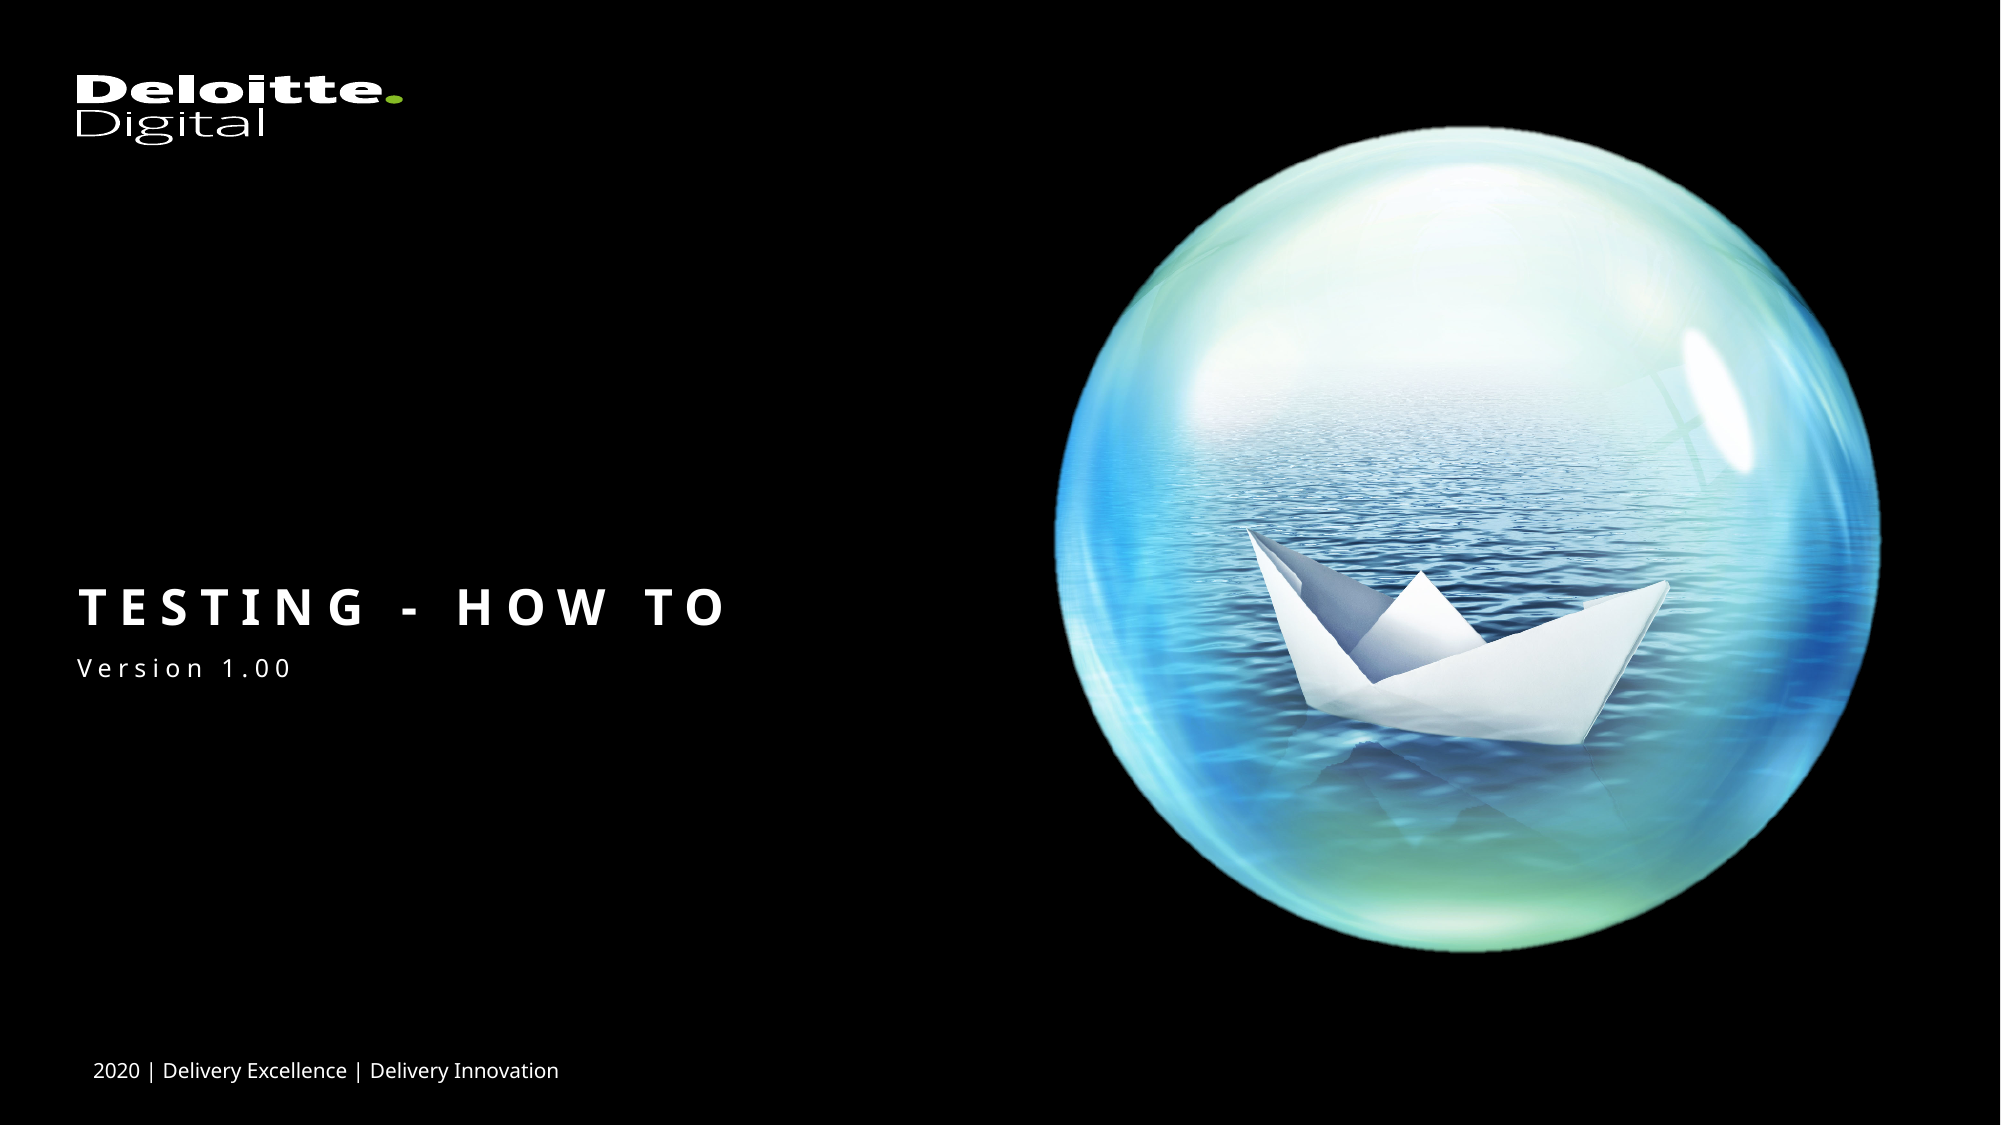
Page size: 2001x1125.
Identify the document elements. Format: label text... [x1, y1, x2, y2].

list Version 1.00 [77, 652, 1000, 736]
picture [0, 0, 2001, 1125]
subtitle TESTING - HOW TO [78, 552, 1000, 636]
